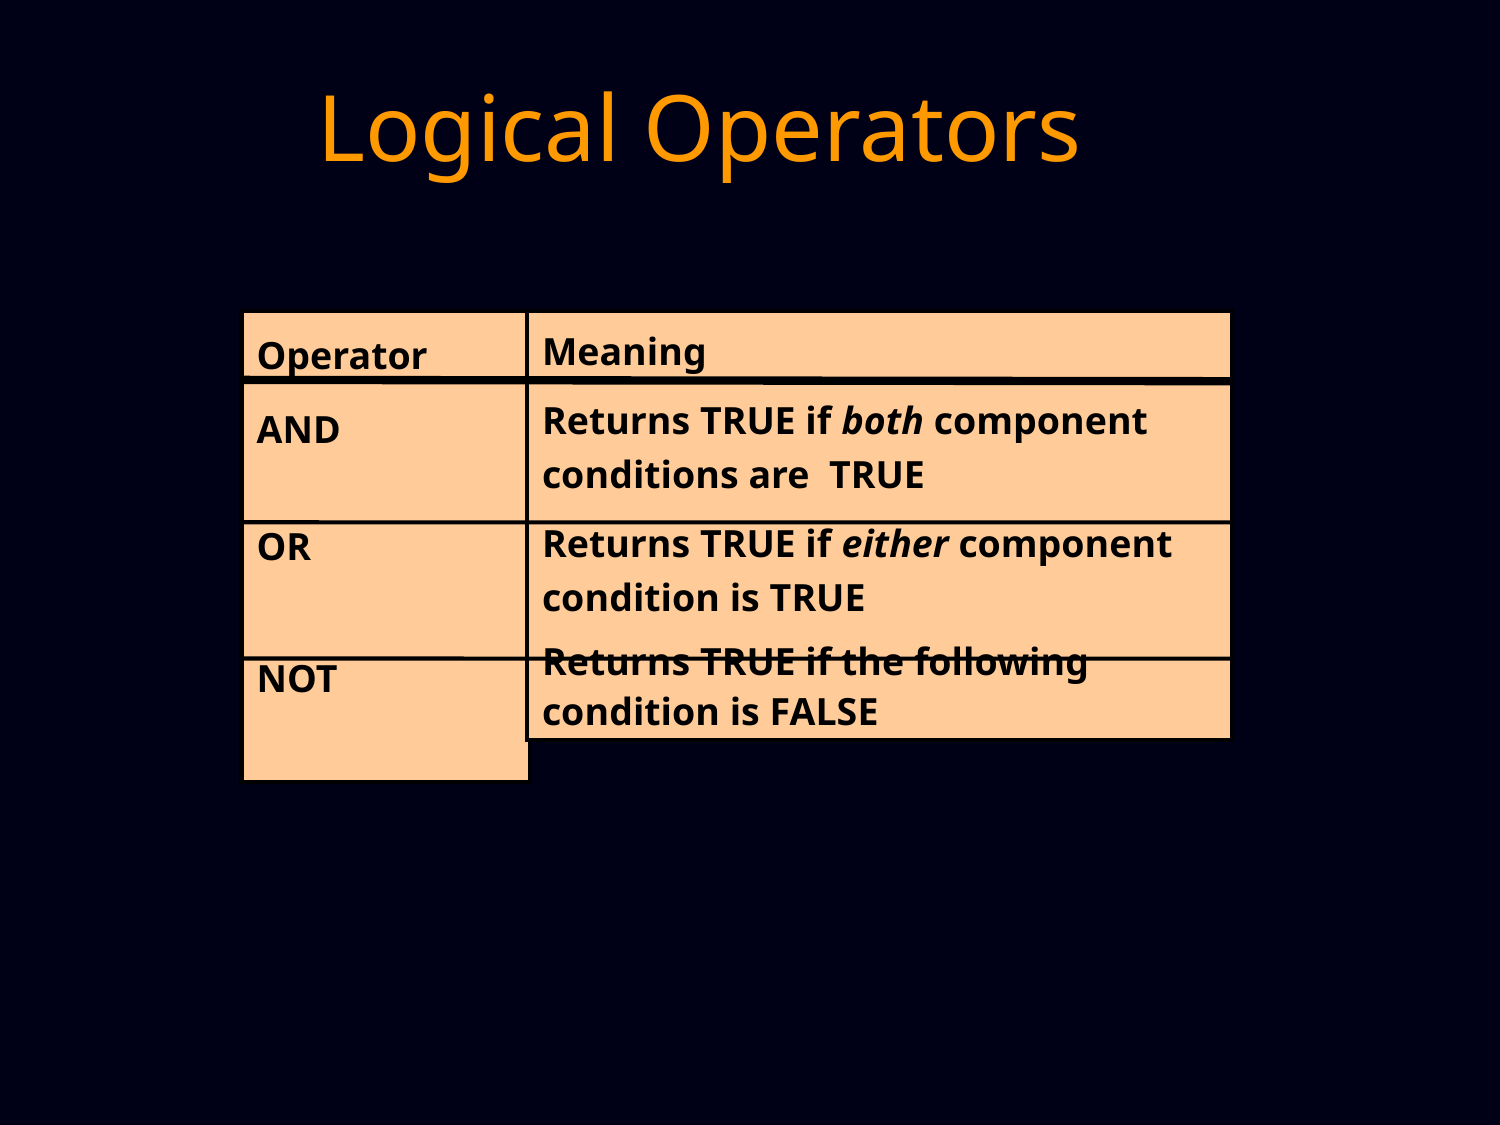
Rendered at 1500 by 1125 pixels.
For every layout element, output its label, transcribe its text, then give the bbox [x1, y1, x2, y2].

title Logical Operators [62, 62, 1338, 176]
text_box Operator AND OR NOT [241, 523, 527, 658]
text_box Operator AND OR NOT [241, 311, 527, 522]
text_box Meaning Returns TRUE if both component conditions are TRUE Returns TRUE if either component condition is TRUE Returns TRUE if the following condition is FALSE [527, 659, 1233, 741]
text_box Operator AND OR NOT [241, 659, 531, 783]
text_box Meaning Returns TRUE if both component conditions are TRUE Returns TRUE if either component condition is TRUE Returns TRUE if the following condition is FALSE [527, 311, 1233, 658]
